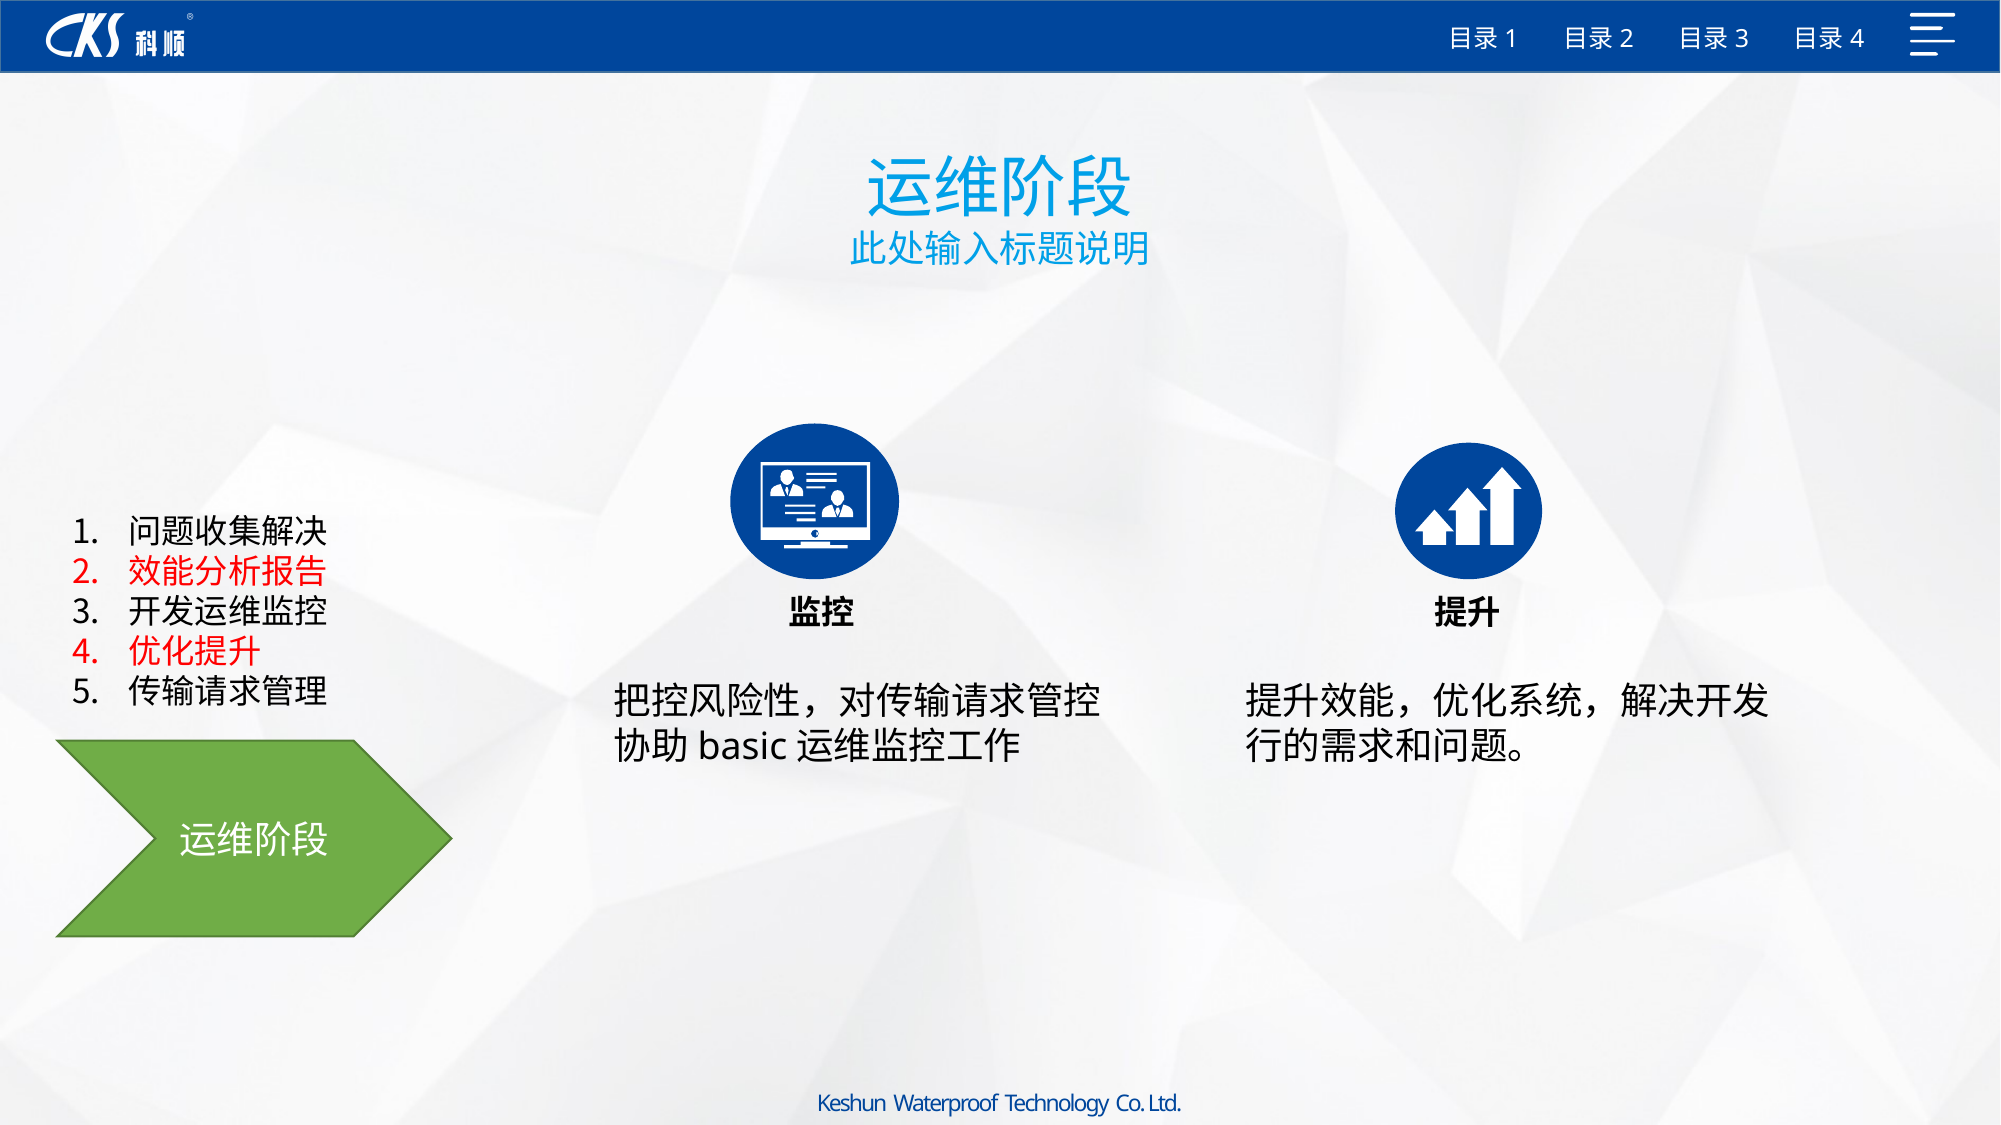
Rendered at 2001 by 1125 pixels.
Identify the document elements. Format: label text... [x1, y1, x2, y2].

text_box 问题收集解决 效能分析报告 开发运维监控 优化提升 传输请求管理 [57, 502, 397, 718]
picture [44, 12, 194, 58]
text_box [1395, 442, 1543, 580]
text_box 把控风险性，对传输请求管控 协助basic运维监控工作 [598, 670, 1168, 775]
picture [0, 73, 2001, 1125]
text_box 监控 [773, 583, 870, 639]
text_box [730, 423, 900, 580]
text_box 运维阶段 [55, 739, 453, 938]
text_box 运维阶段 此处输入标题说明 [0, 137, 2000, 277]
text_box 提升效能，优化系统，解决开发行的需求和问题。 [1230, 670, 1799, 775]
text_box 提升 [1419, 583, 1516, 639]
